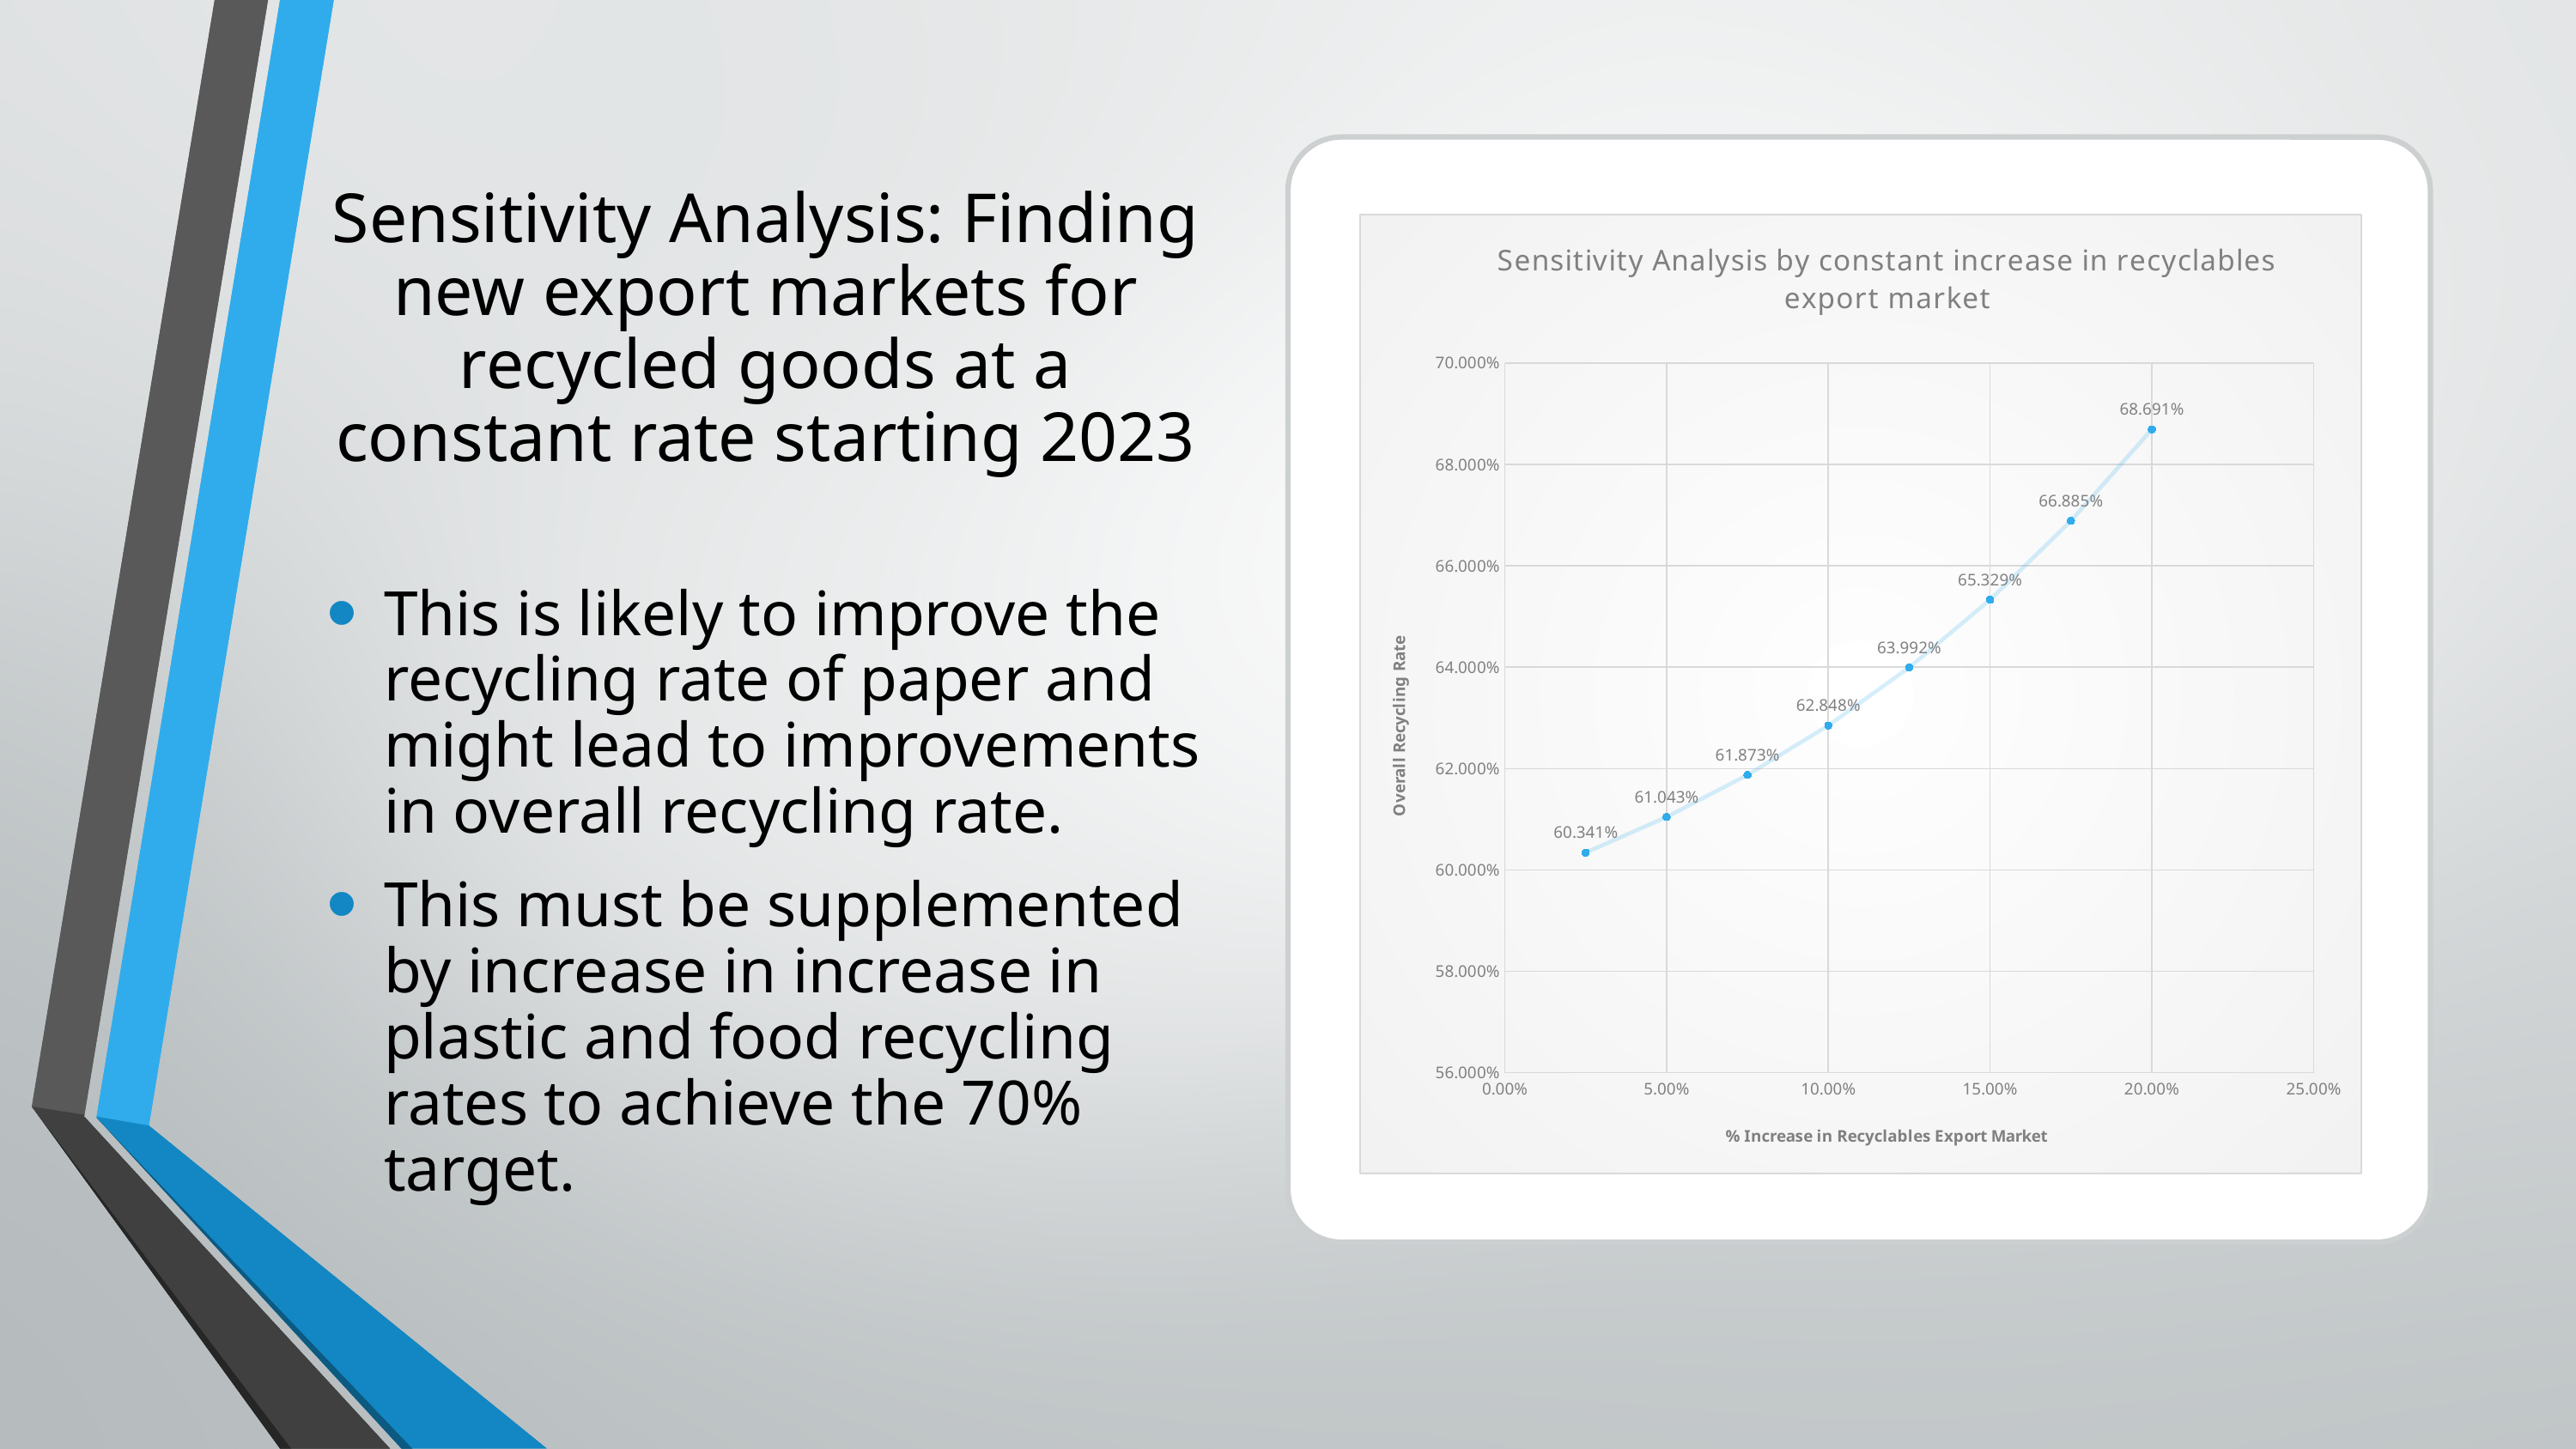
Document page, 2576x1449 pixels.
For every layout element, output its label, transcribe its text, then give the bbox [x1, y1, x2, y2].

title Sensitivity Analysis: Finding new export markets for recycled goods at a constant rate starting 2023 [547, 144, 1218, 515]
chart [1359, 213, 2362, 1174]
text_box [1286, 136, 2432, 1244]
list This is likely to improve the recycling rate of paper and might lead to improvements in overall recycling rate. This must be supplemented by increase in increase in plastic and food recycling rates to achieve the 70% target. [547, 563, 1218, 1223]
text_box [31, 0, 547, 1449]
